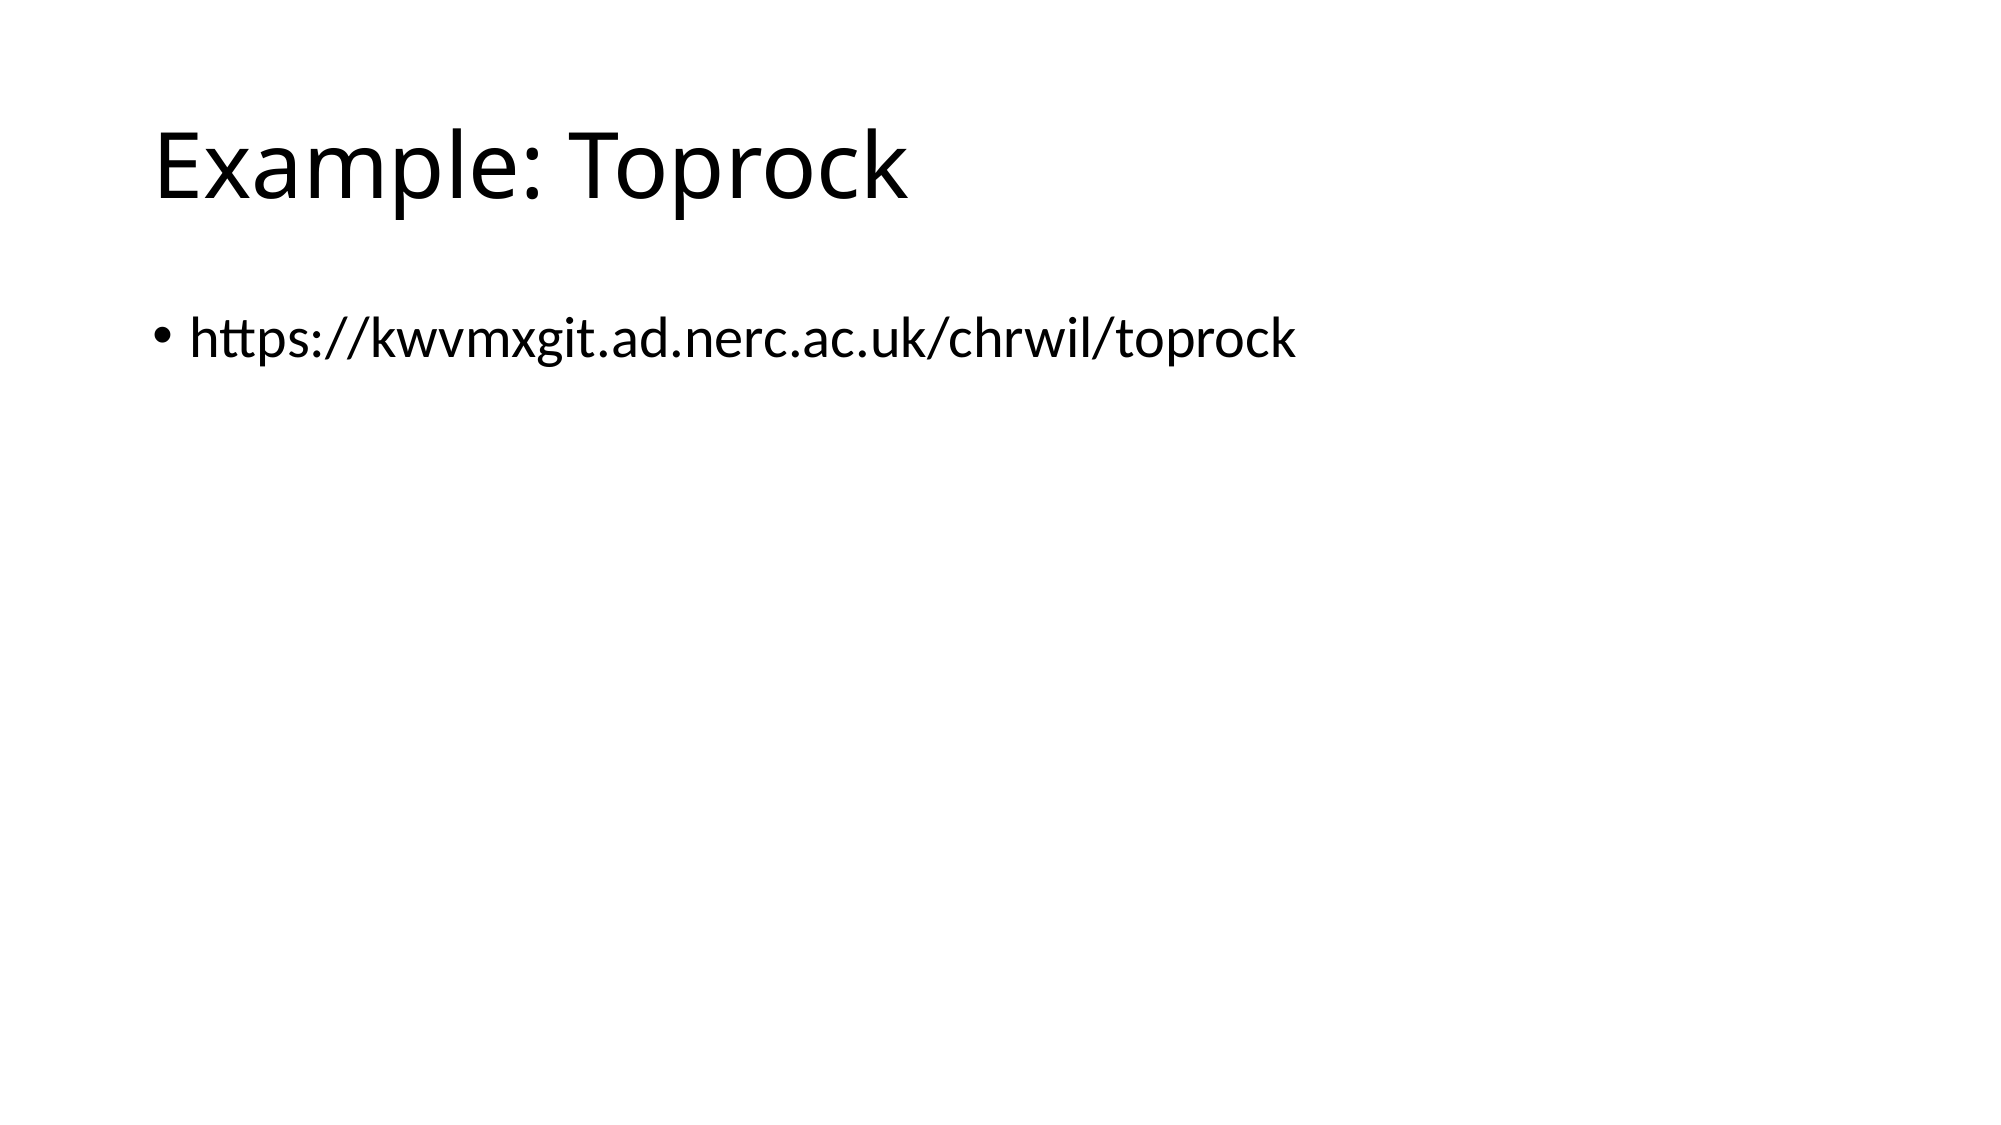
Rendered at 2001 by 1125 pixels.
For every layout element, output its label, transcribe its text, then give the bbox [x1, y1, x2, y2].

list https://kwvmxgit.ad.nerc.ac.uk/chrwil/toprock [137, 299, 1863, 1014]
title Example: Toprock [137, 59, 1863, 278]
